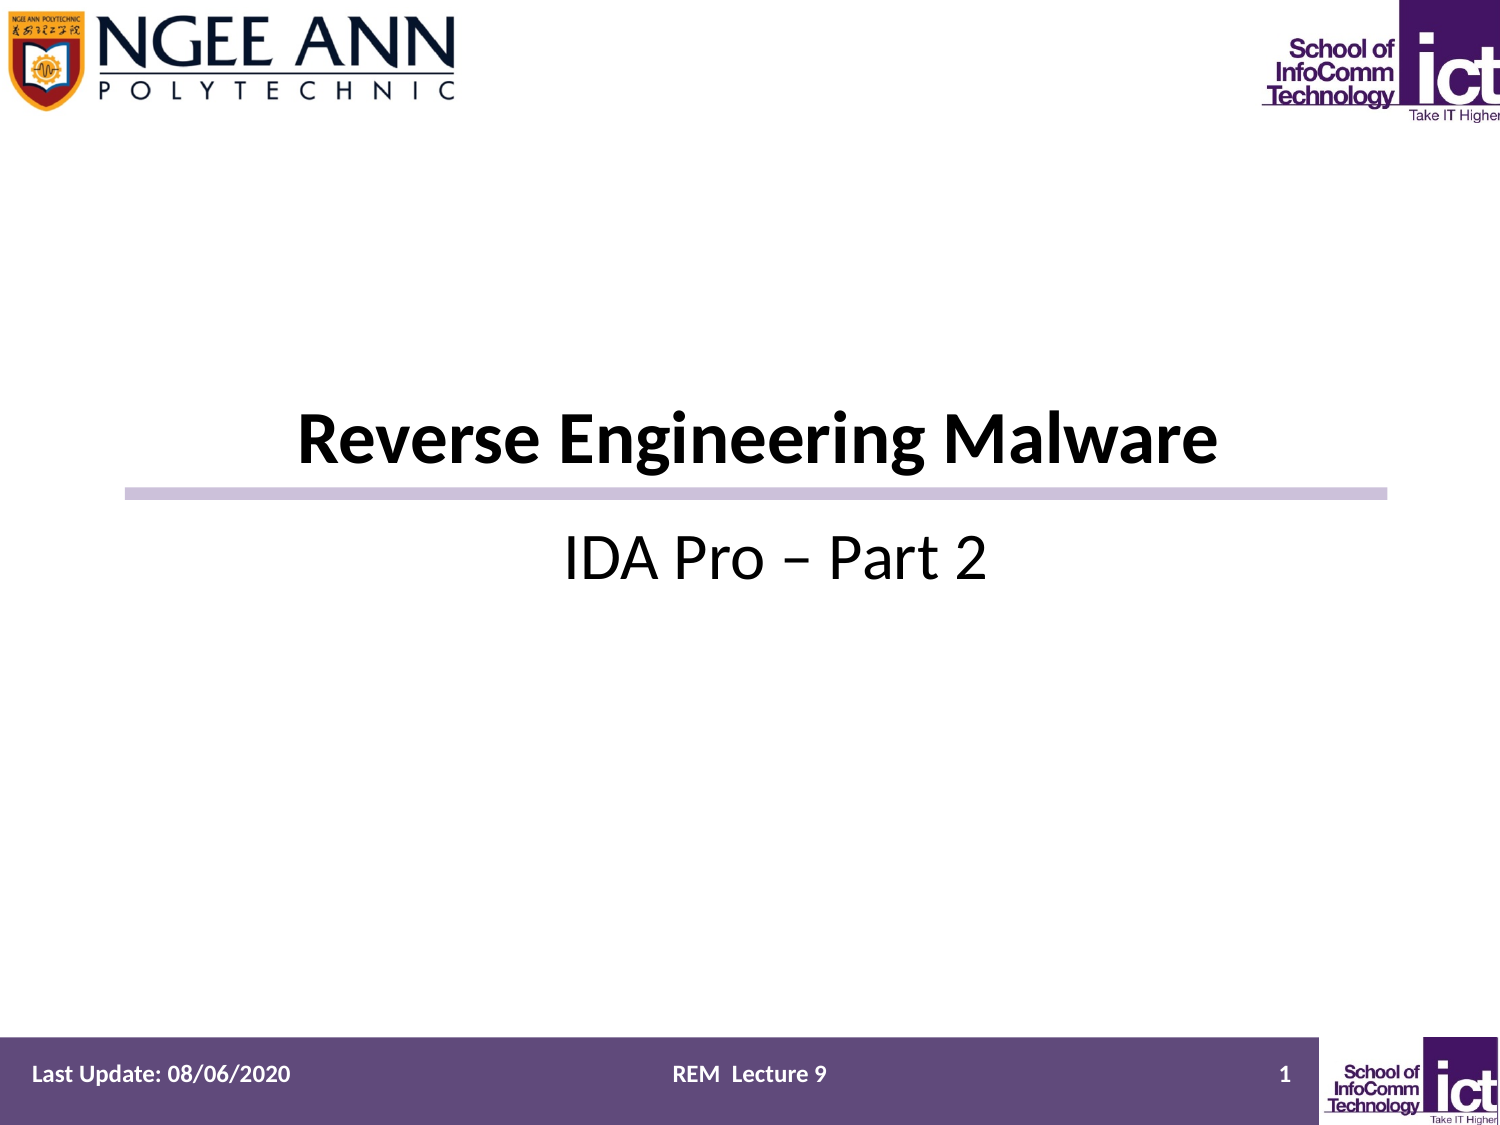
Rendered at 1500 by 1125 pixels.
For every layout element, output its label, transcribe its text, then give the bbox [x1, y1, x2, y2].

picture [1254, 0, 1500, 123]
subtitle IDA Pro – Part 2 [250, 505, 1301, 750]
picture [2, 6, 462, 116]
slide_number 1 [1188, 1042, 1312, 1103]
title Reverse Engineering Malware [17, 312, 1500, 554]
picture [1319, 1037, 1497, 1125]
text_box Last Update: 08/06/2020 [17, 1042, 493, 1103]
footer REM Lecture 9 [512, 1042, 988, 1103]
text_box [123, 485, 1389, 502]
